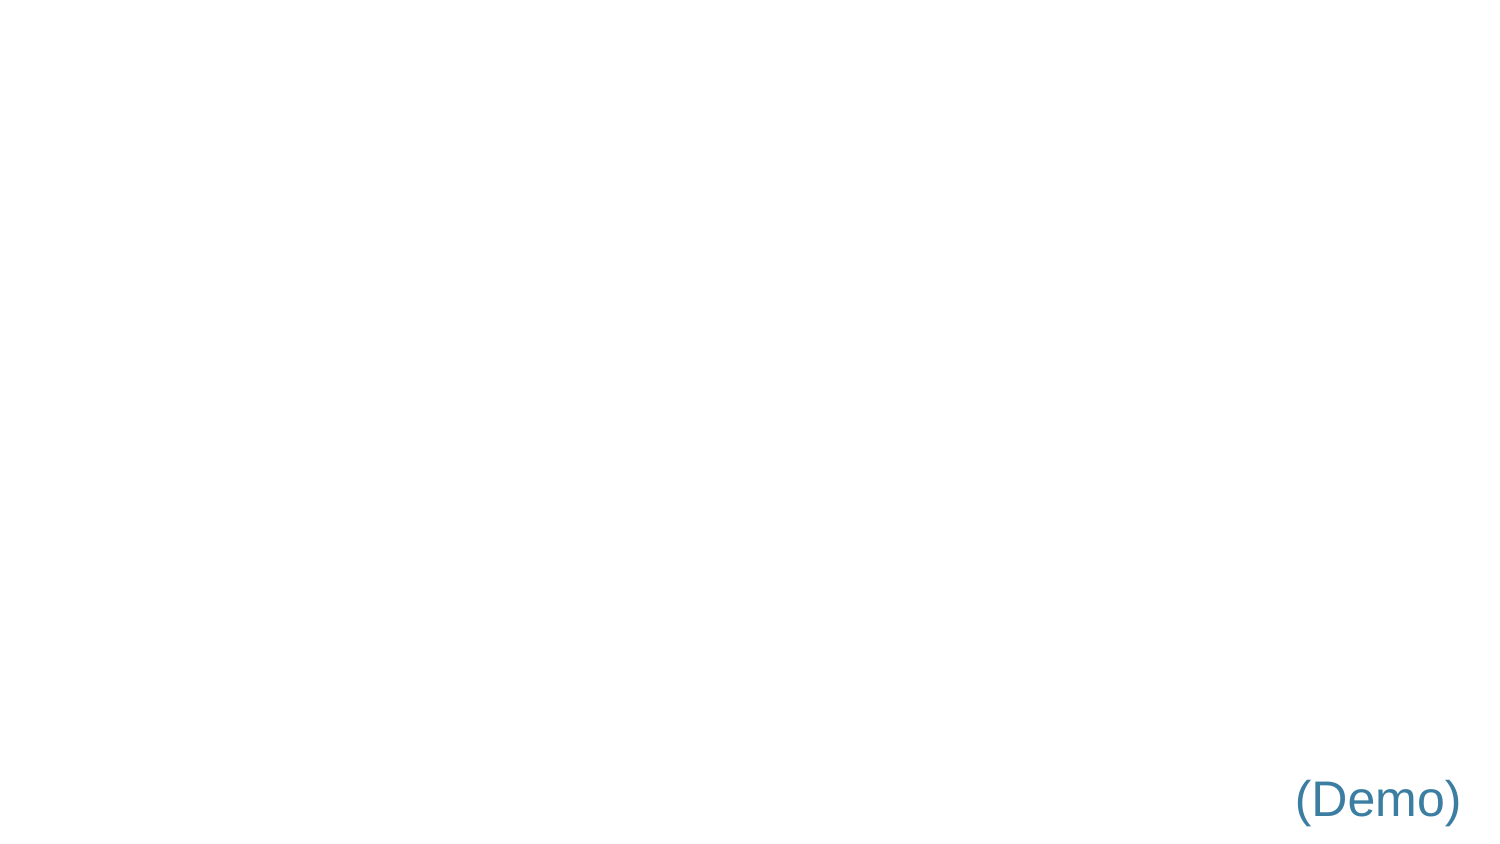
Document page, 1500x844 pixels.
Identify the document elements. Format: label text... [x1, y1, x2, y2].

title (Demo) [36, 764, 1464, 844]
